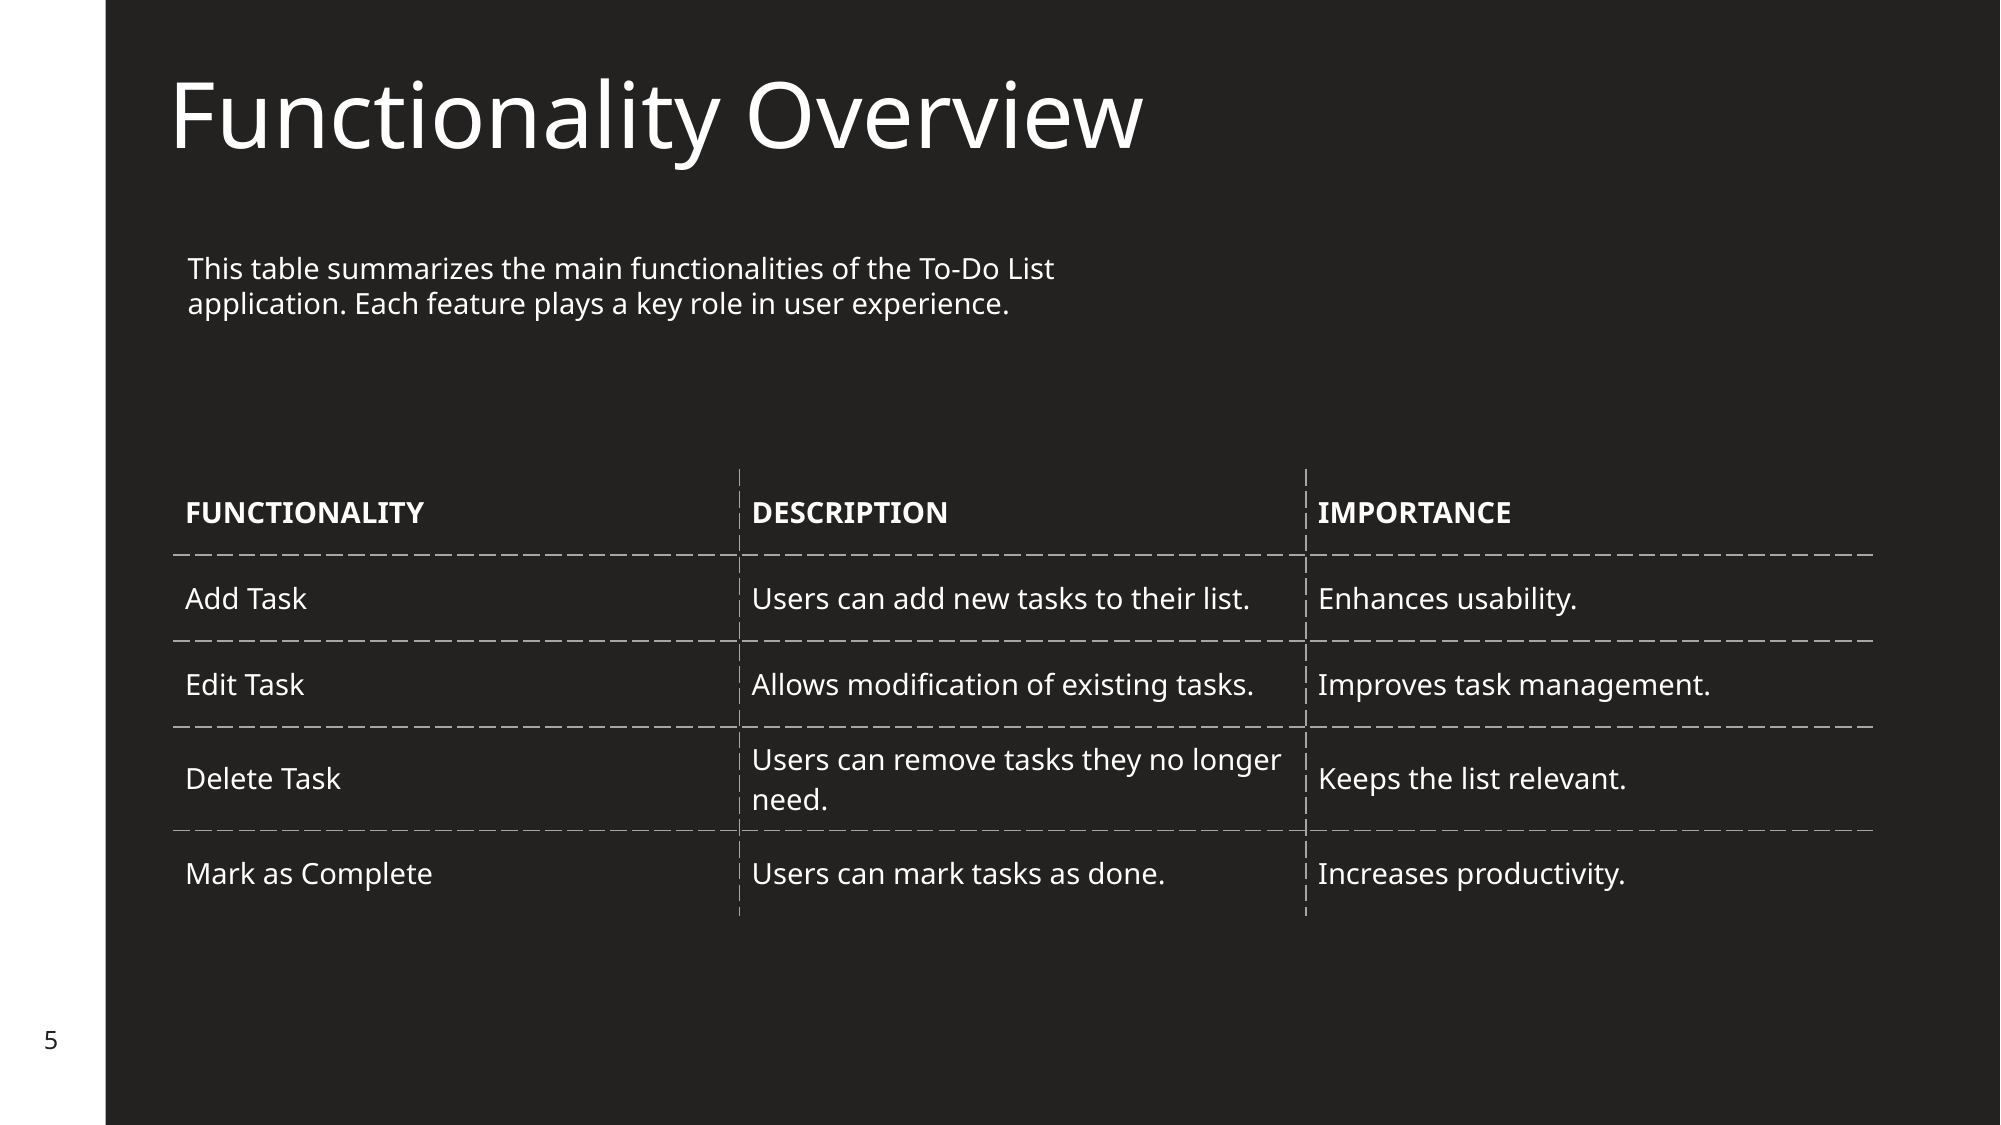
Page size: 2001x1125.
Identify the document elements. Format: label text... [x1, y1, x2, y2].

table_cell Increases productivity. [1306, 830, 1873, 916]
table_cell Improves task management. [1306, 641, 1873, 727]
text_box Functionality Overview [154, 49, 1844, 190]
table_cell Add Task [173, 555, 740, 641]
table_cell Enhances usability. [1306, 555, 1873, 641]
table_header IMPORTANCE [1306, 469, 1873, 555]
table_cell Mark as Complete [173, 830, 740, 916]
table_cell Delete Task [173, 727, 740, 830]
table_cell Keeps the list relevant. [1306, 727, 1873, 830]
table_header DESCRIPTION [740, 469, 1306, 555]
table_cell Users can add new tasks to their list. [740, 555, 1306, 641]
table_header FUNCTIONALITY [173, 469, 740, 555]
text_box This table summarizes the main functionalities of the To-Do List application. Each feature plays a key role in user experience. [172, 220, 1163, 350]
table_cell Users can mark tasks as done. [740, 830, 1306, 916]
table_cell Edit Task [173, 641, 740, 727]
slide_number 5 [0, 1012, 103, 1071]
table_cell Allows modification of existing tasks. [740, 641, 1306, 727]
table_cell Users can remove tasks they no longer need. [740, 727, 1306, 830]
